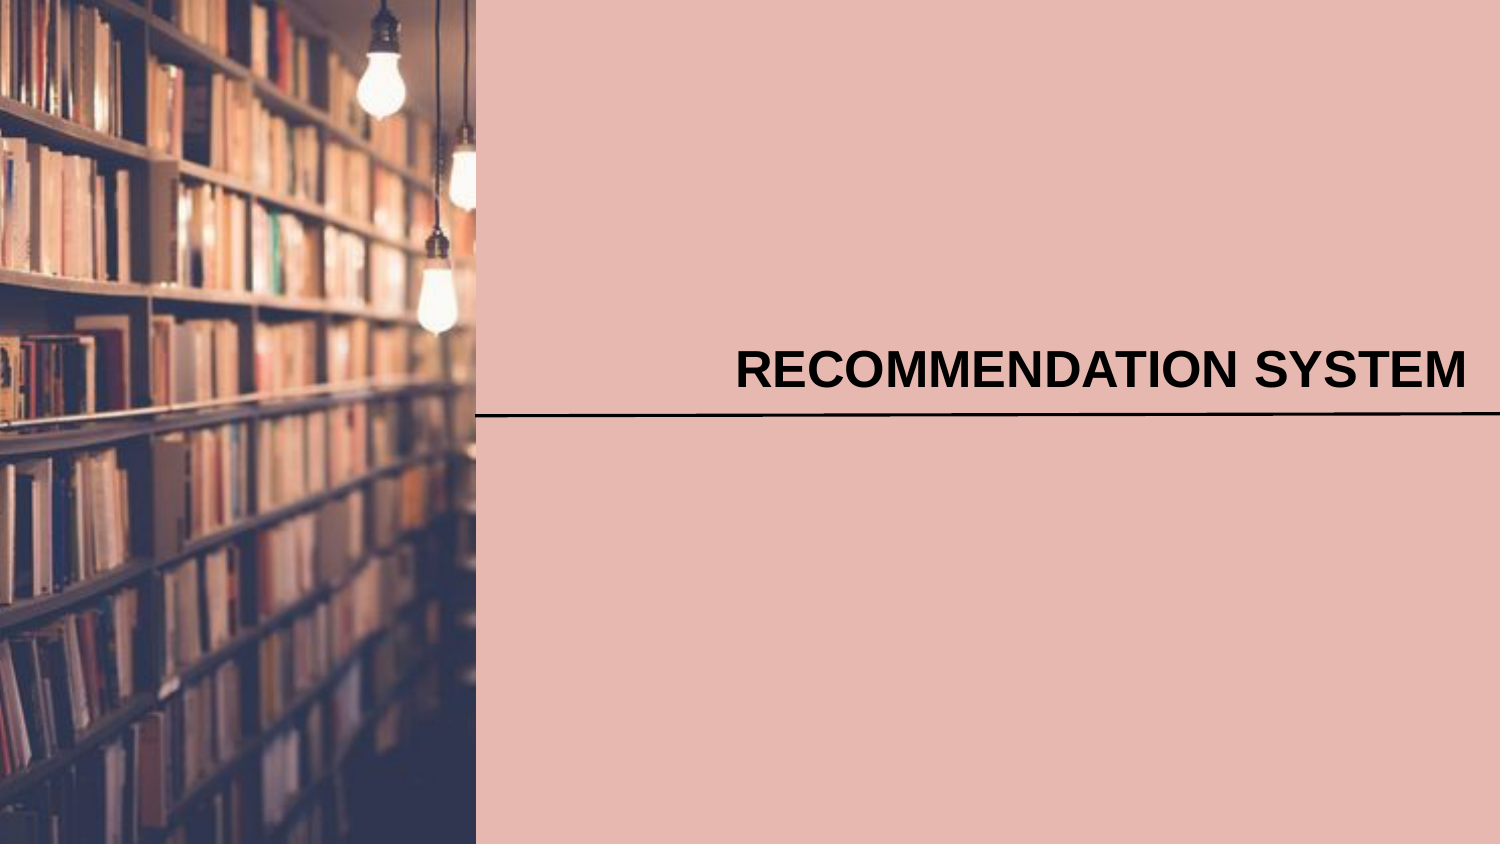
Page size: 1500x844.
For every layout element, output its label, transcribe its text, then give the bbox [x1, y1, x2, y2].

picture [0, 0, 476, 844]
text_box RECOMMENDATION SYSTEM [720, 320, 1500, 412]
